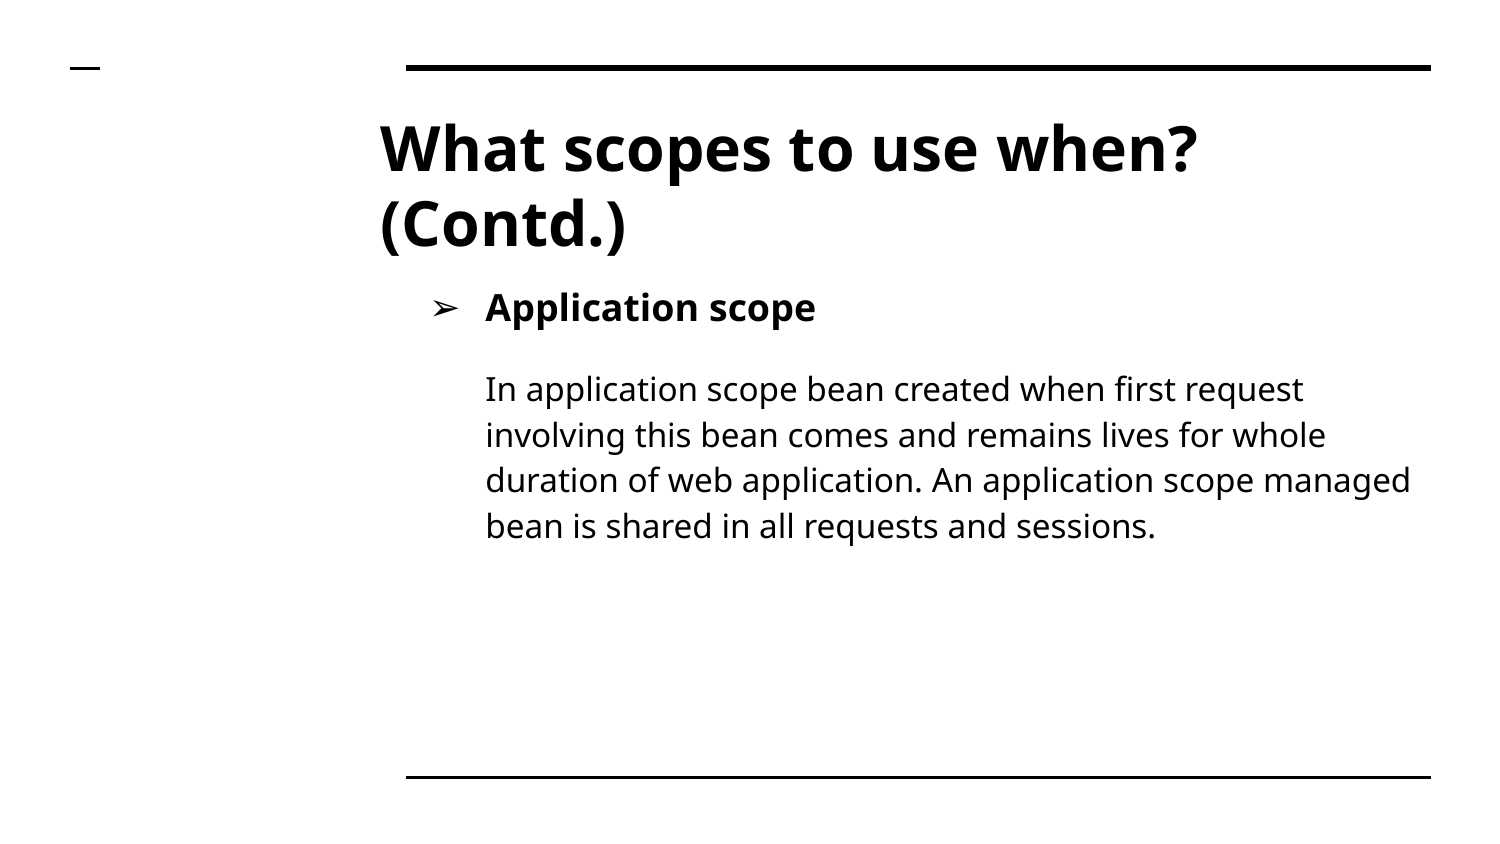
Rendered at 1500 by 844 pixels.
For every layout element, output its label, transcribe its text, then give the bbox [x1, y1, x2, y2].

list Application scope In application scope bean created when first request involving this bean comes and remains lives for whole duration of web application. An application scope managed bean is shared in all requests and sessions. [395, 261, 1433, 755]
title What scopes to use when?(Contd.) [365, 94, 1431, 199]
